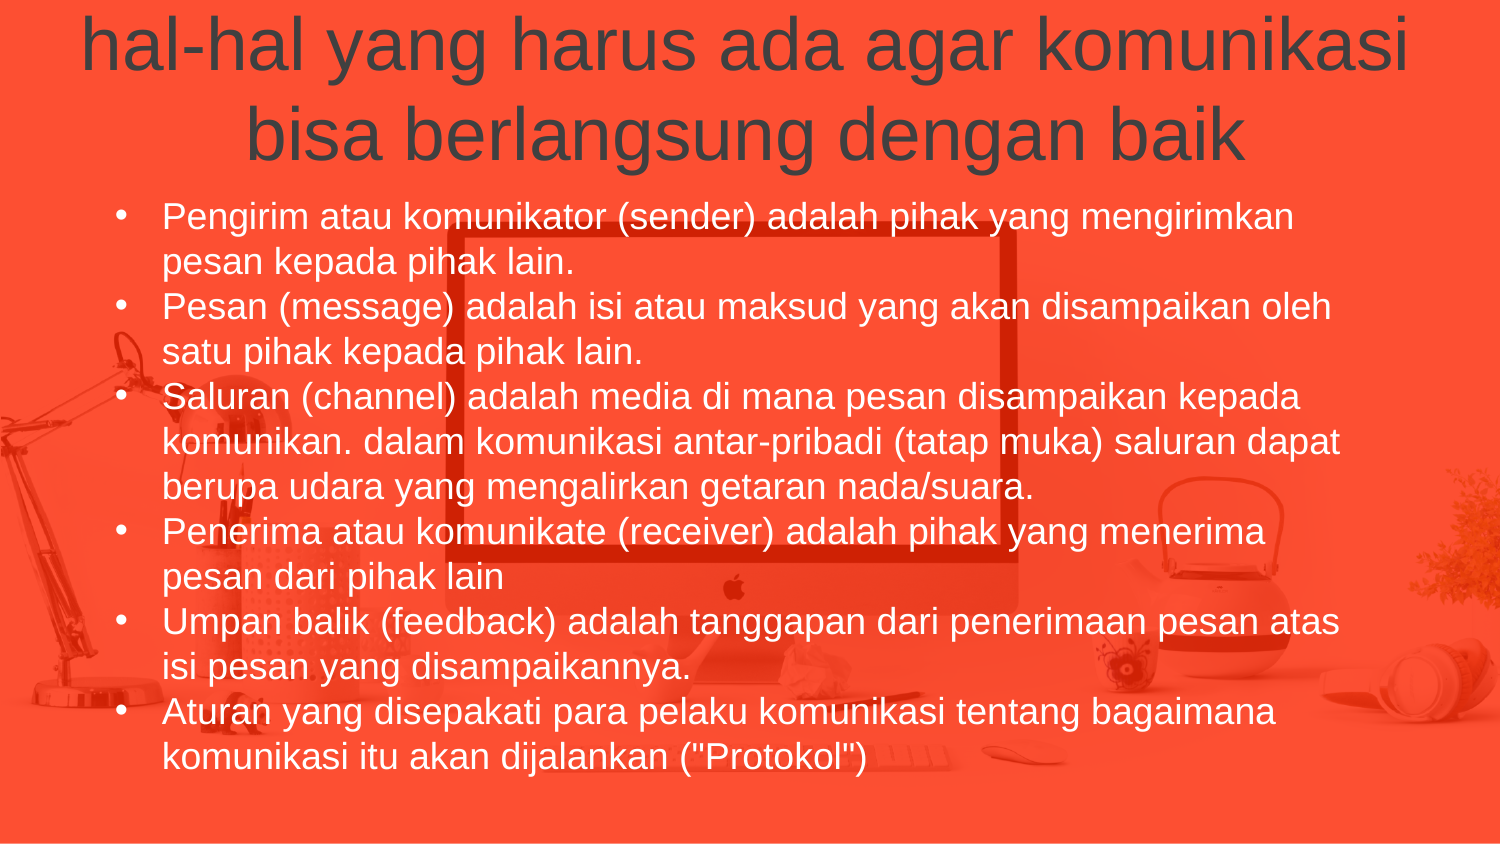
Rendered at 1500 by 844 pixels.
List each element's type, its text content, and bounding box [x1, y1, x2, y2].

list hal-hal yang harus ada agar komunikasi bisa berlangsung dengan baik [65, 91, 1428, 186]
text_box Pengirim atau komunikator (sender) adalah pihak yang mengirimkan pesan kepada pihak lain. Pesan (message) adalah isi atau maksud yang akan disampaikan oleh satu pihak kepada pihak lain. Saluran (channel) adalah media di mana pesan disampaikan kepada komunikan. dalam komunikasi antar-pribadi (tatap muka) saluran dapat berupa udara yang mengalirkan getaran nada/suara. Penerima atau komunikate (receiver) adalah pihak yang menerima pesan dari pihak lain Umpan balik (feedback) adalah tanggapan dari penerimaan pesan atas isi pesan yang disampaikannya. Aturan yang disepakati para pelaku komunikasi tentang bagaimana komunikasi itu akan dijalankan ("Protokol") [100, 184, 1388, 785]
